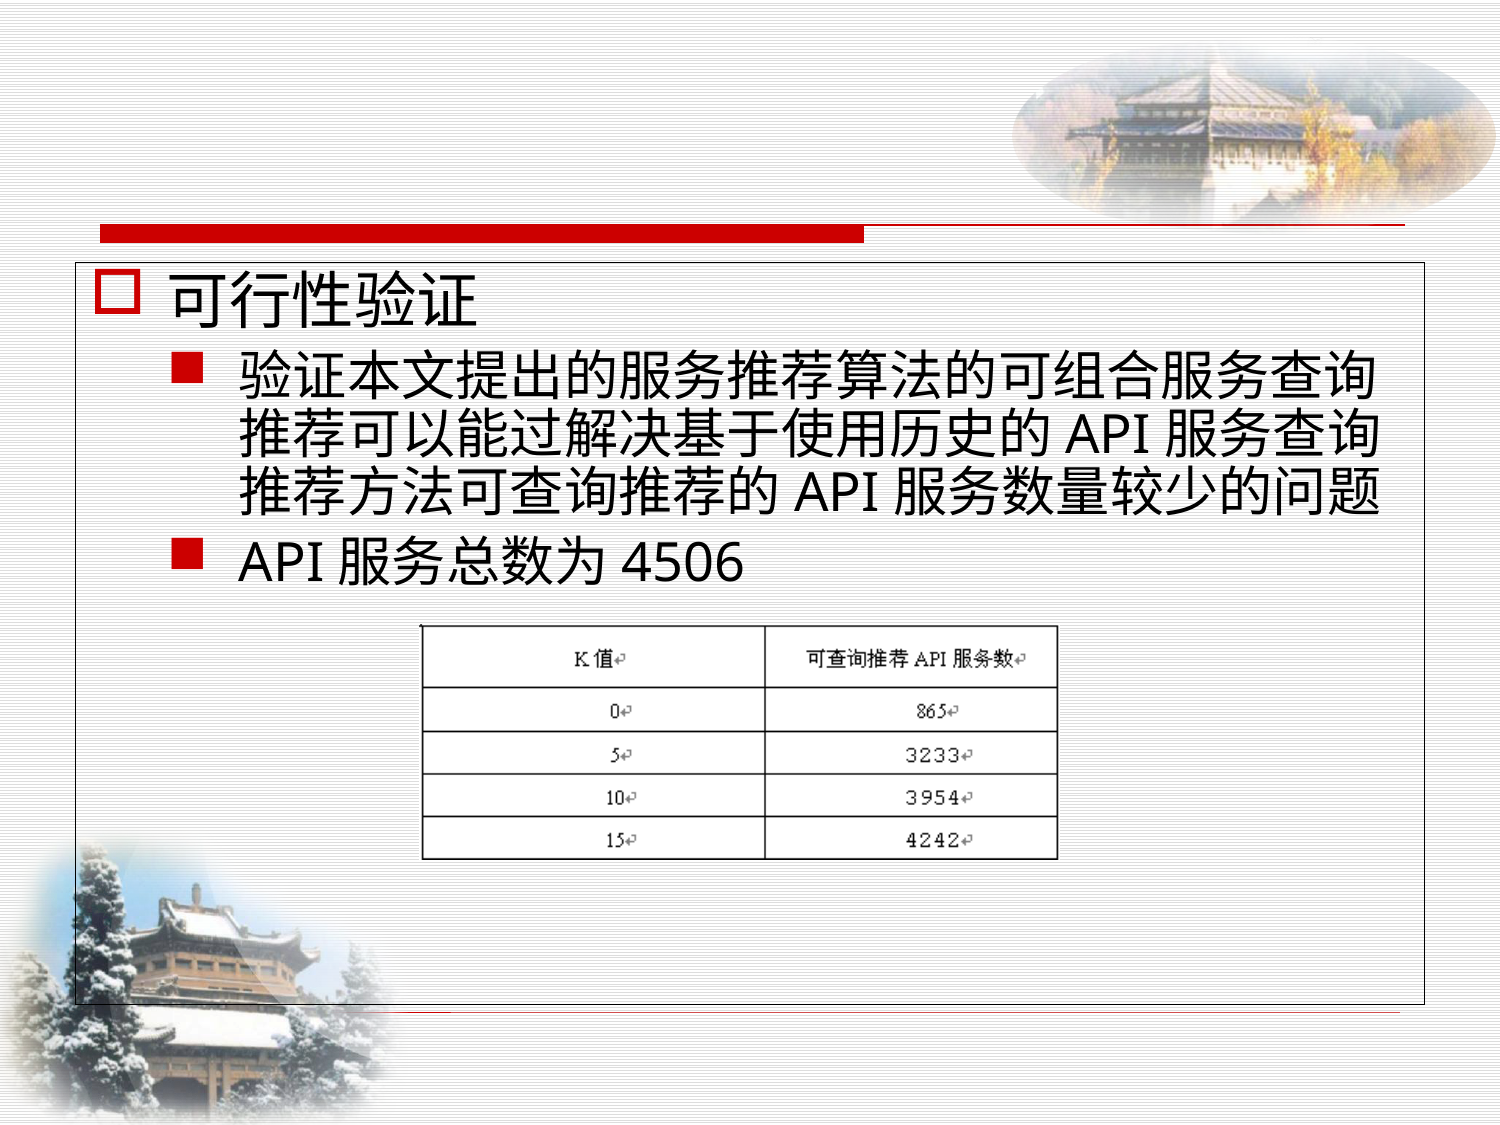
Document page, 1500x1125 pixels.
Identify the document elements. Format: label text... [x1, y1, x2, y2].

picture [1012, 34, 1496, 238]
list 可行性验证 验证本文提出的服务推荐算法的可组合服务查询推荐可以能过解决基于使用历史的API服务查询推荐方法可查询推荐的API服务数量较少的问题 API服务总数为4506 [75, 262, 1425, 1005]
picture [418, 624, 1061, 860]
picture [0, 826, 408, 1125]
